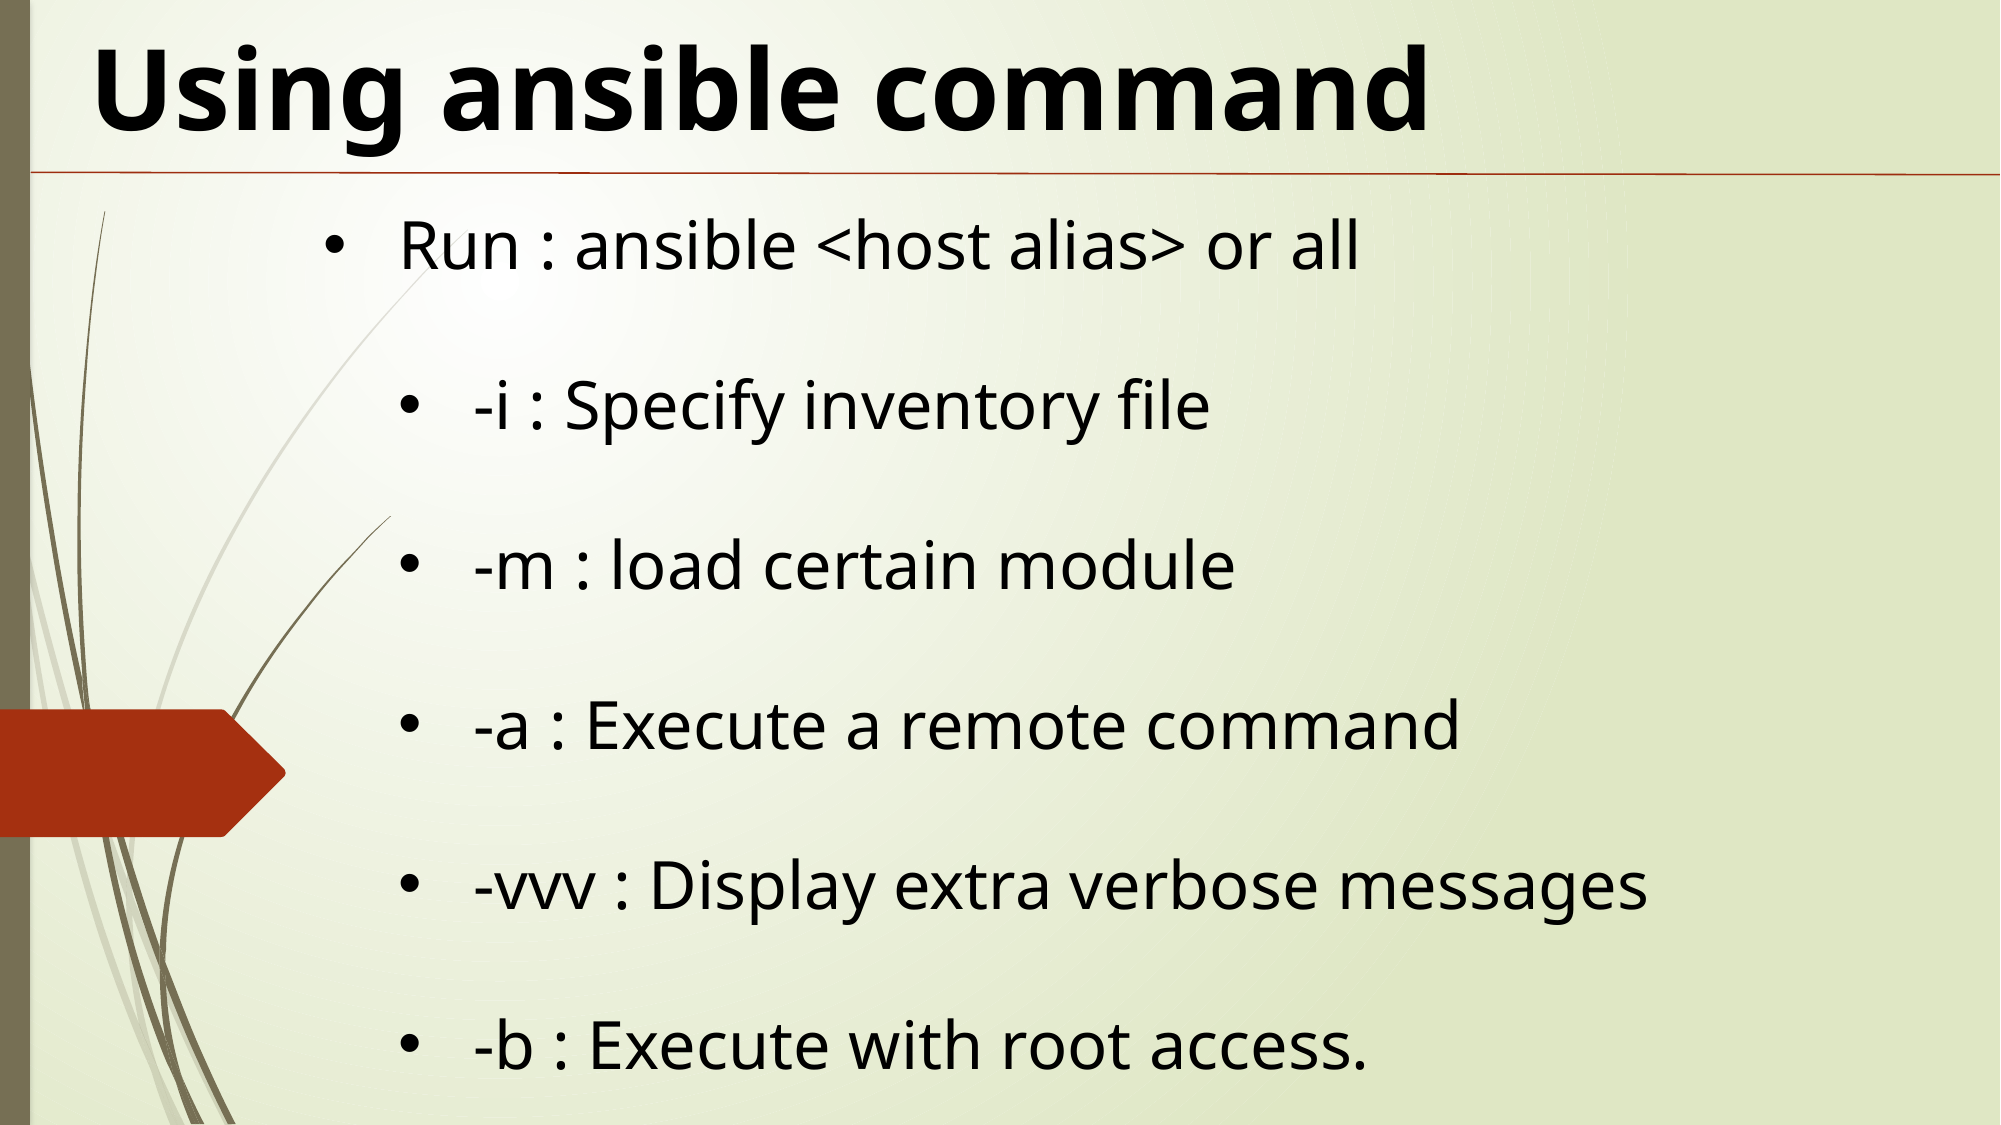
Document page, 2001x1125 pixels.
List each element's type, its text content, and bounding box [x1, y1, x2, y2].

text_box Run : ansible <host alias> or all -i : Specify inventory file -m : load certain module -a : Execute a remote command -vvv : Display extra verbose messages -b : Execute with root access. [308, 195, 1666, 1090]
text_box Using ansible command [74, 10, 1450, 161]
